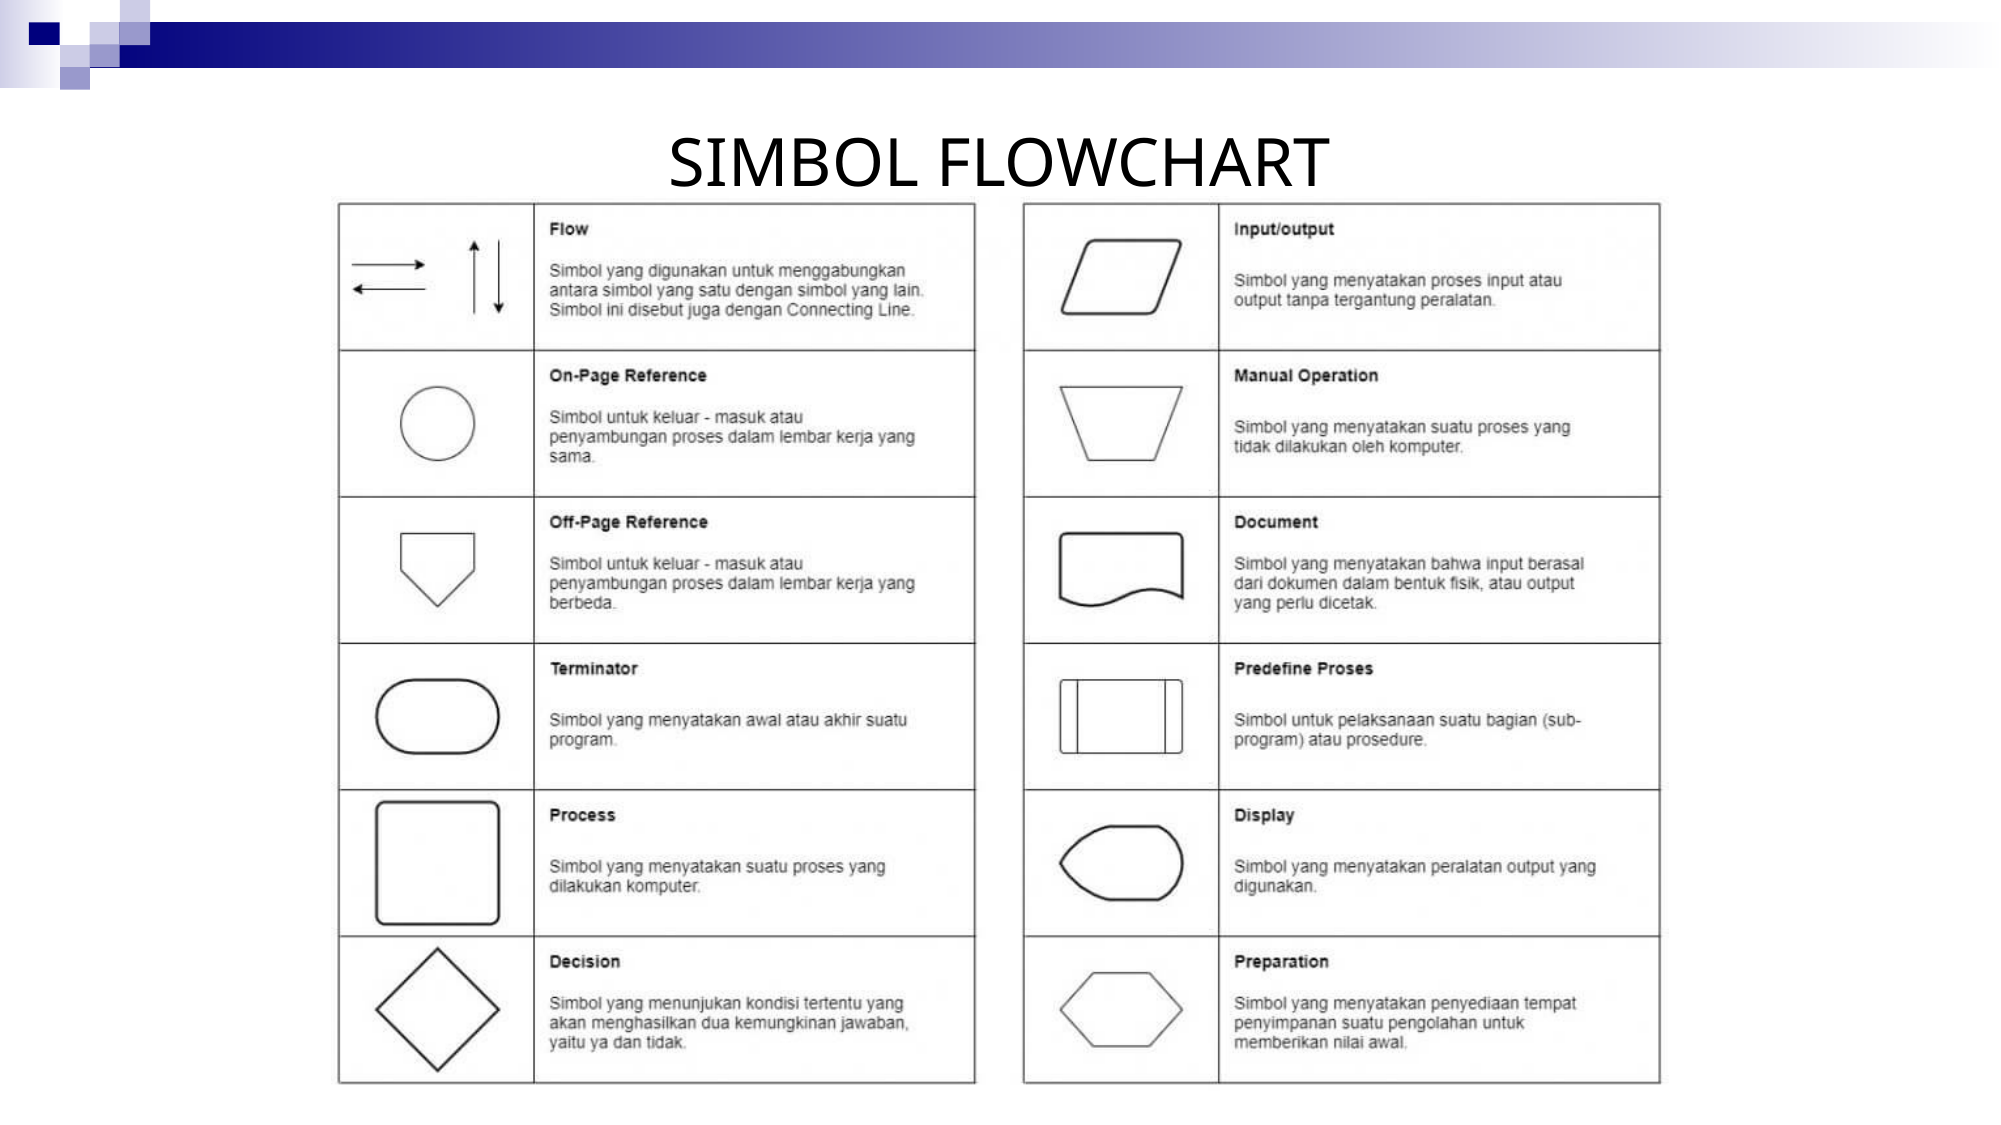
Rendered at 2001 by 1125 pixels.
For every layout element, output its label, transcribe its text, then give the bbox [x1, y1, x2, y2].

picture [331, 196, 1669, 1092]
title SIMBOL FLOWCHART [324, 75, 1675, 244]
